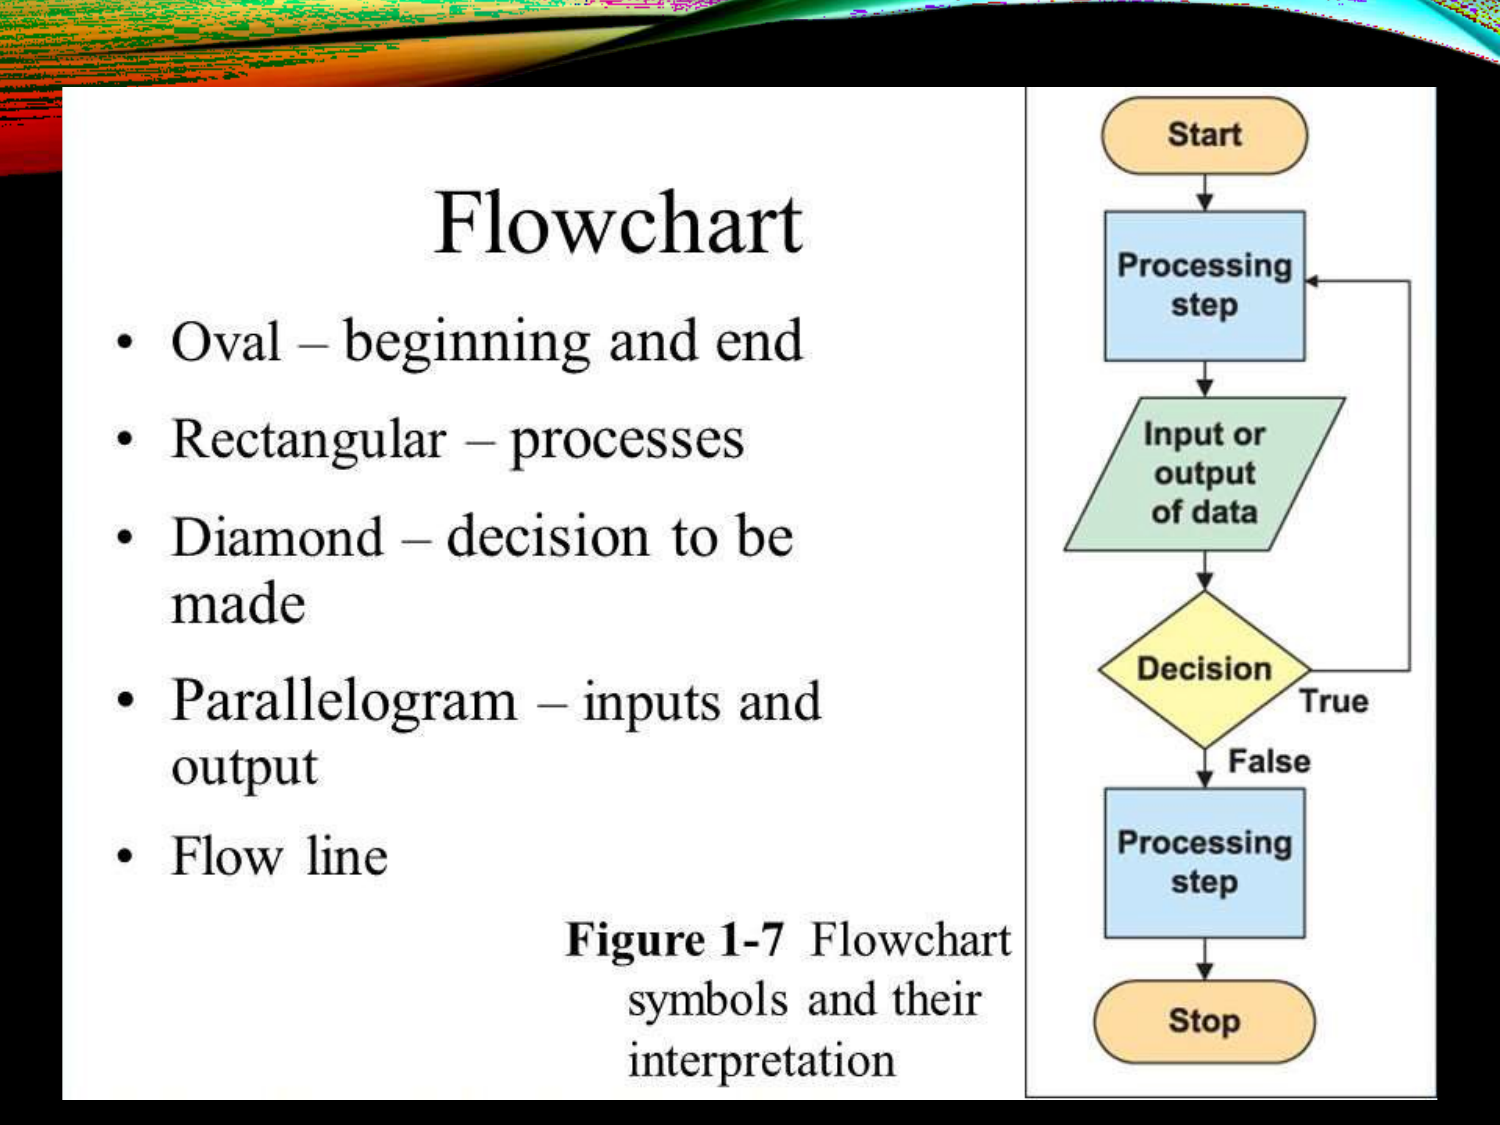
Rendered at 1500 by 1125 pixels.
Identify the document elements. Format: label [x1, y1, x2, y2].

picture [0, 0, 1500, 178]
text_box [62, 87, 1438, 1100]
